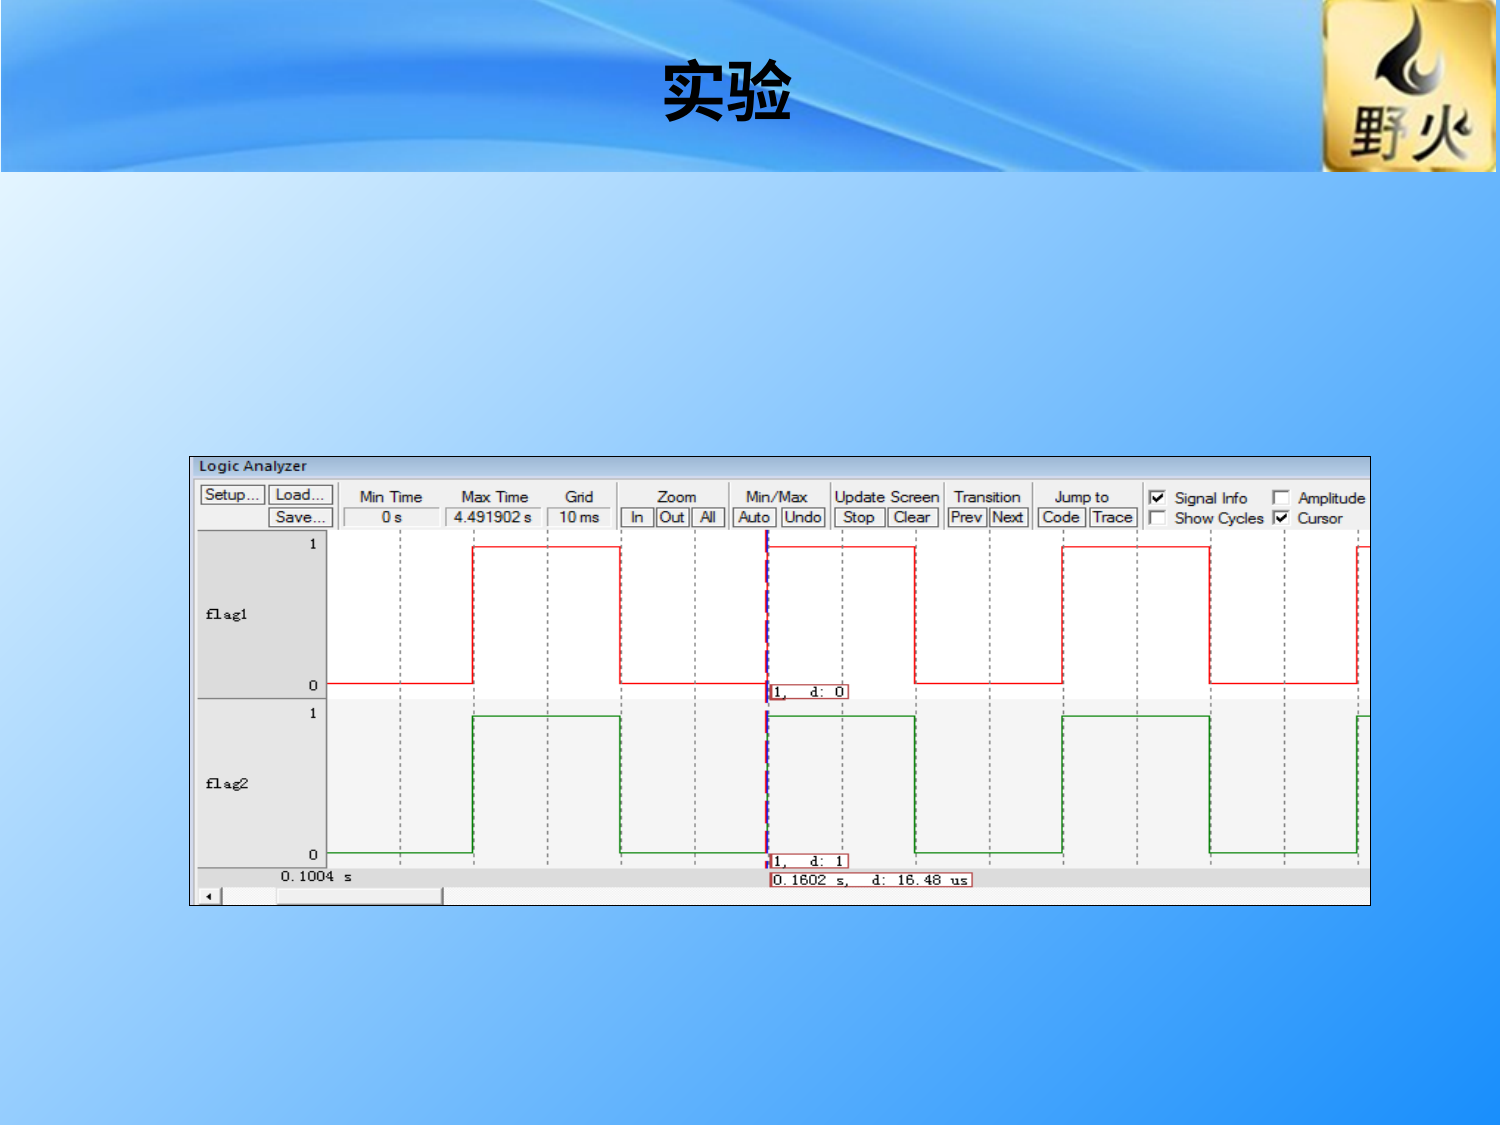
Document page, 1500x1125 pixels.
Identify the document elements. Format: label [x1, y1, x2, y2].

picture [189, 455, 1371, 906]
picture [1, 0, 1496, 172]
